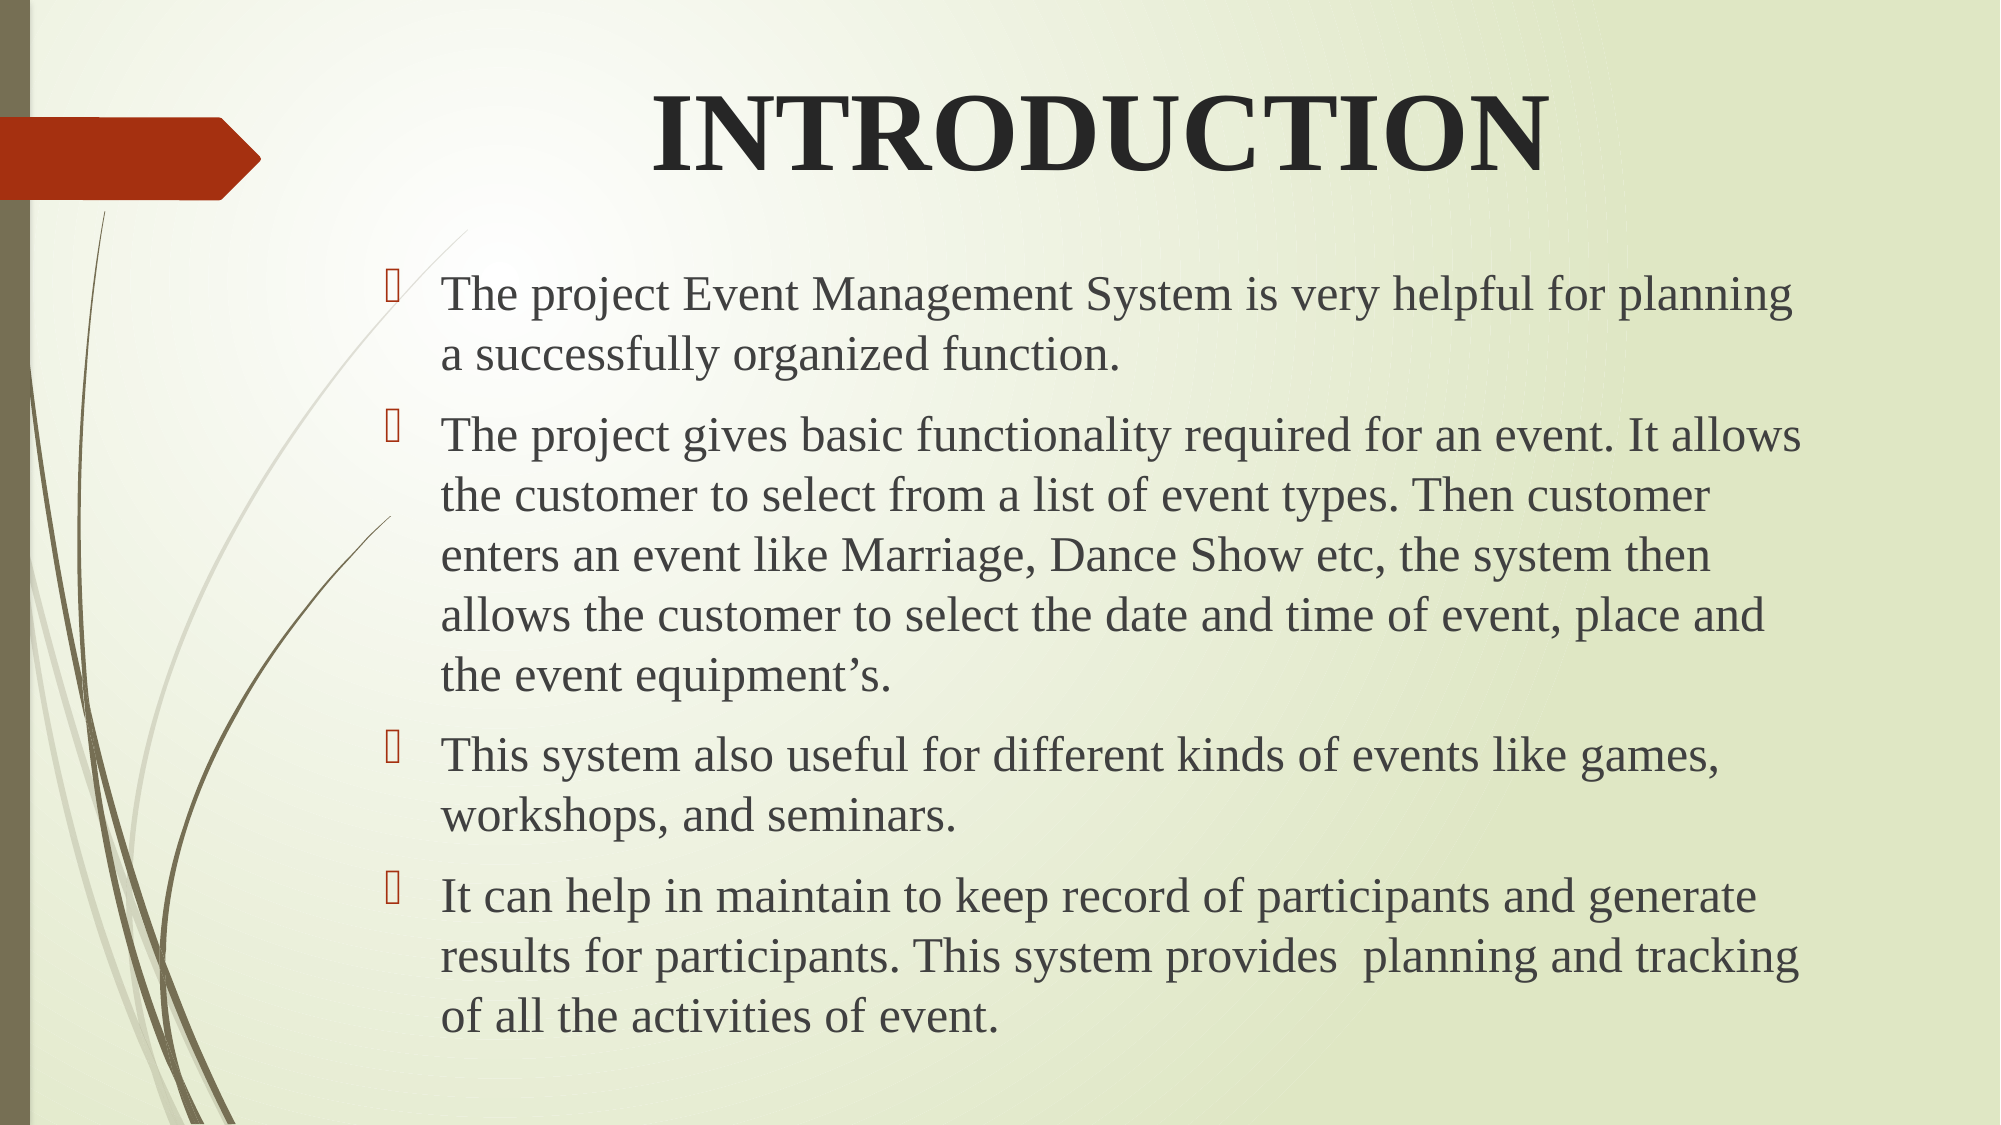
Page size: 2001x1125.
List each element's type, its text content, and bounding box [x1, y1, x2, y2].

list The project Event Management System is very helpful for planning a successfully organized function. The project gives basic functionality required for an event. It allows the customer to select from a list of event types. Then customer enters an event like Marriage, Dance Show etc, the system then allows the customer to select the date and time of event, place and the event equipment’s. This system also useful for different kinds of events like games, workshops, and seminars. It can help in maintain to keep record of participants and generate results for participants. This system provides planning and tracking of all the activities of event. [369, 252, 1832, 1075]
title INTRODUCTION [369, 50, 1832, 252]
